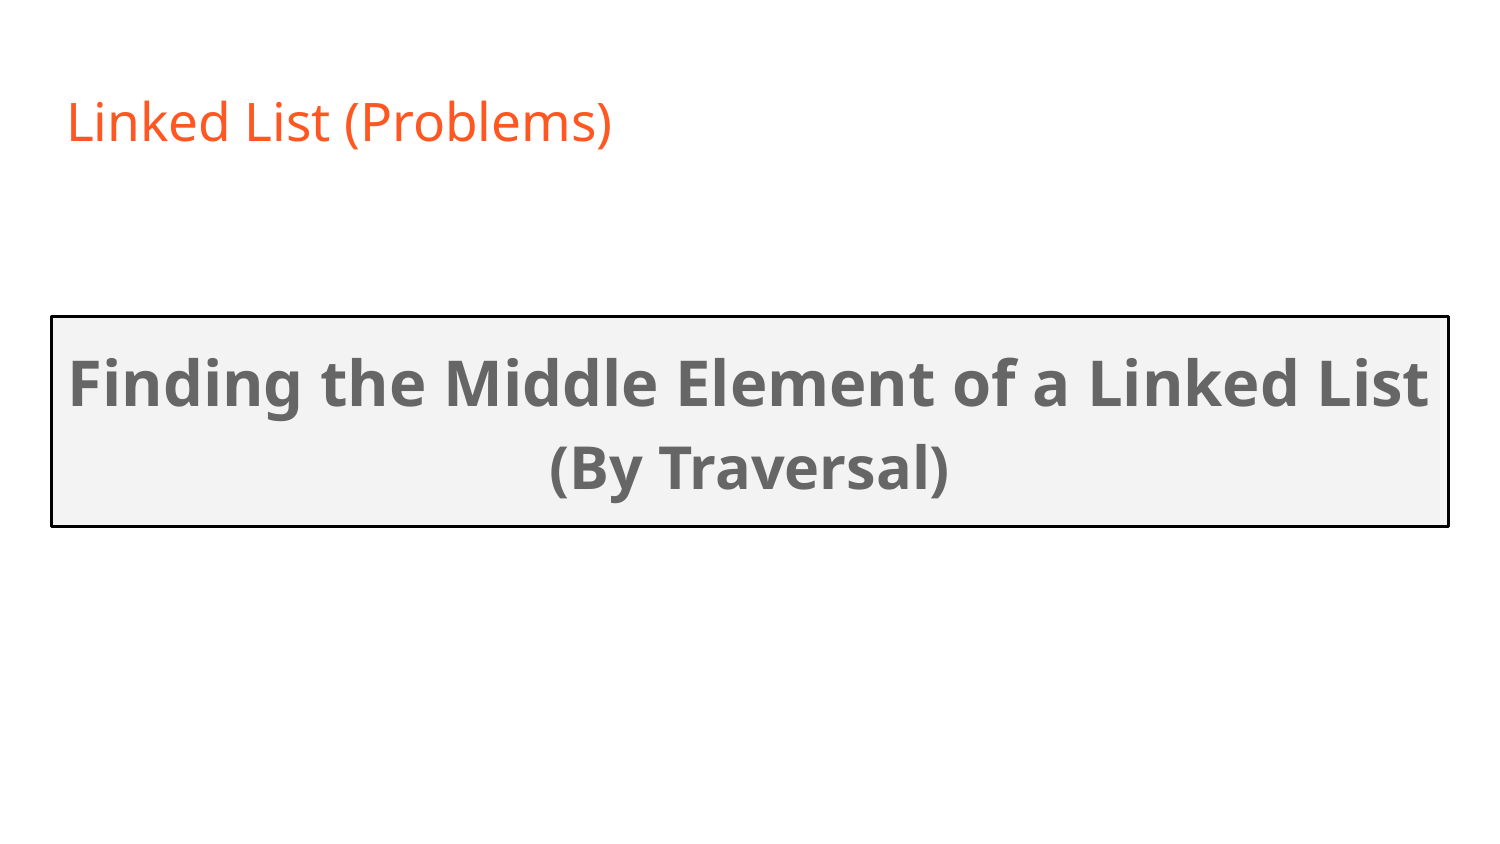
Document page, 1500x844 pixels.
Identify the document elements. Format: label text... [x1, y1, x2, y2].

title Linked List (Problems) [51, 72, 1449, 167]
list Finding the Middle Element of a Linked List (By Traversal) [51, 316, 1449, 527]
